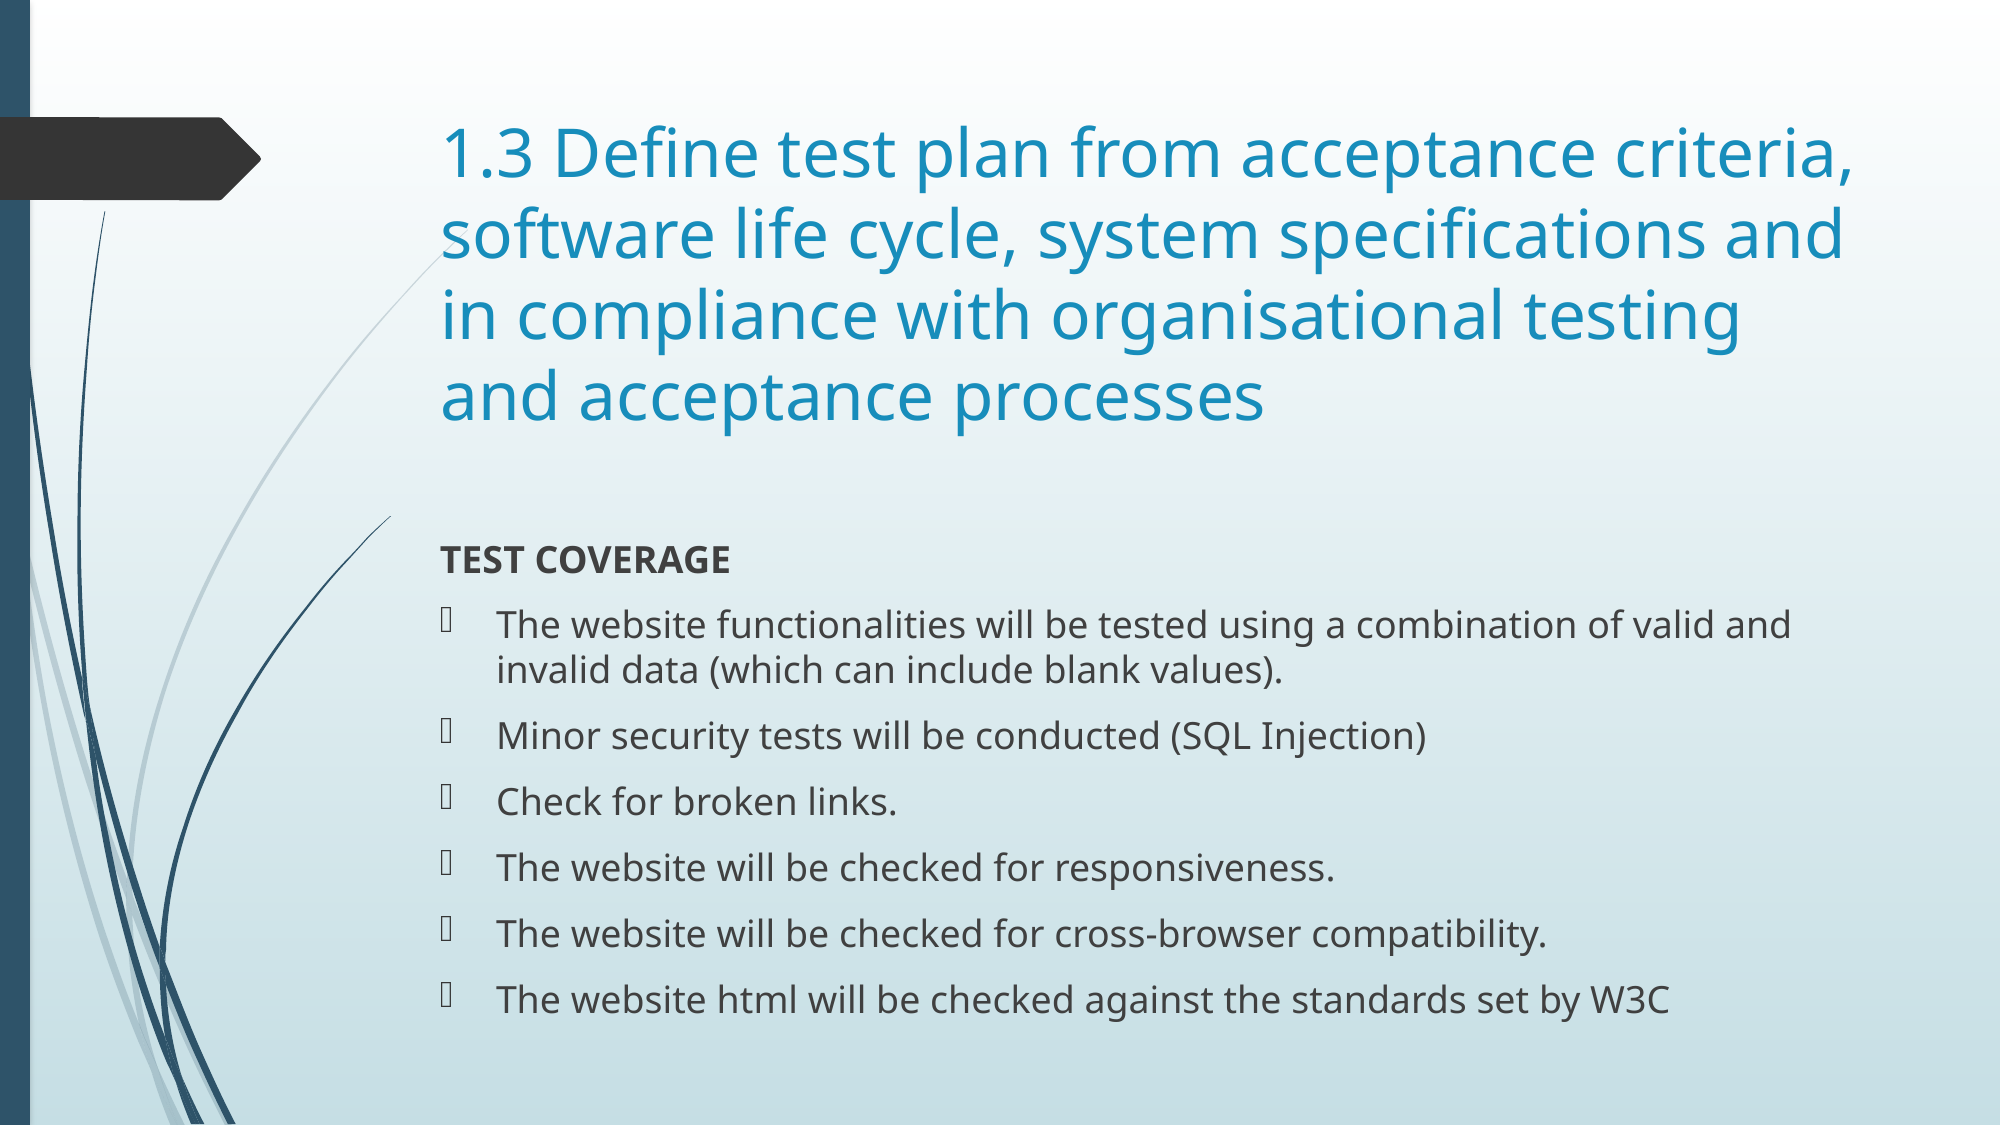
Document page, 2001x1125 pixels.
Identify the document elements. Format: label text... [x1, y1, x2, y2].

list TEST COVERAGE The website functionalities will be tested using a combination of valid and invalid data (which can include blank values). Minor security tests will be conducted (SQL Injection) Check for broken links. The website will be checked for responsiveness. The website will be checked for cross-browser compatibility. The website html will be checked against the standards set by W3C [424, 528, 1888, 1091]
title 1.3 Define test plan from acceptance criteria, software life cycle, system specifications and in compliance with organisational testing and acceptance processes [425, 102, 1888, 528]
